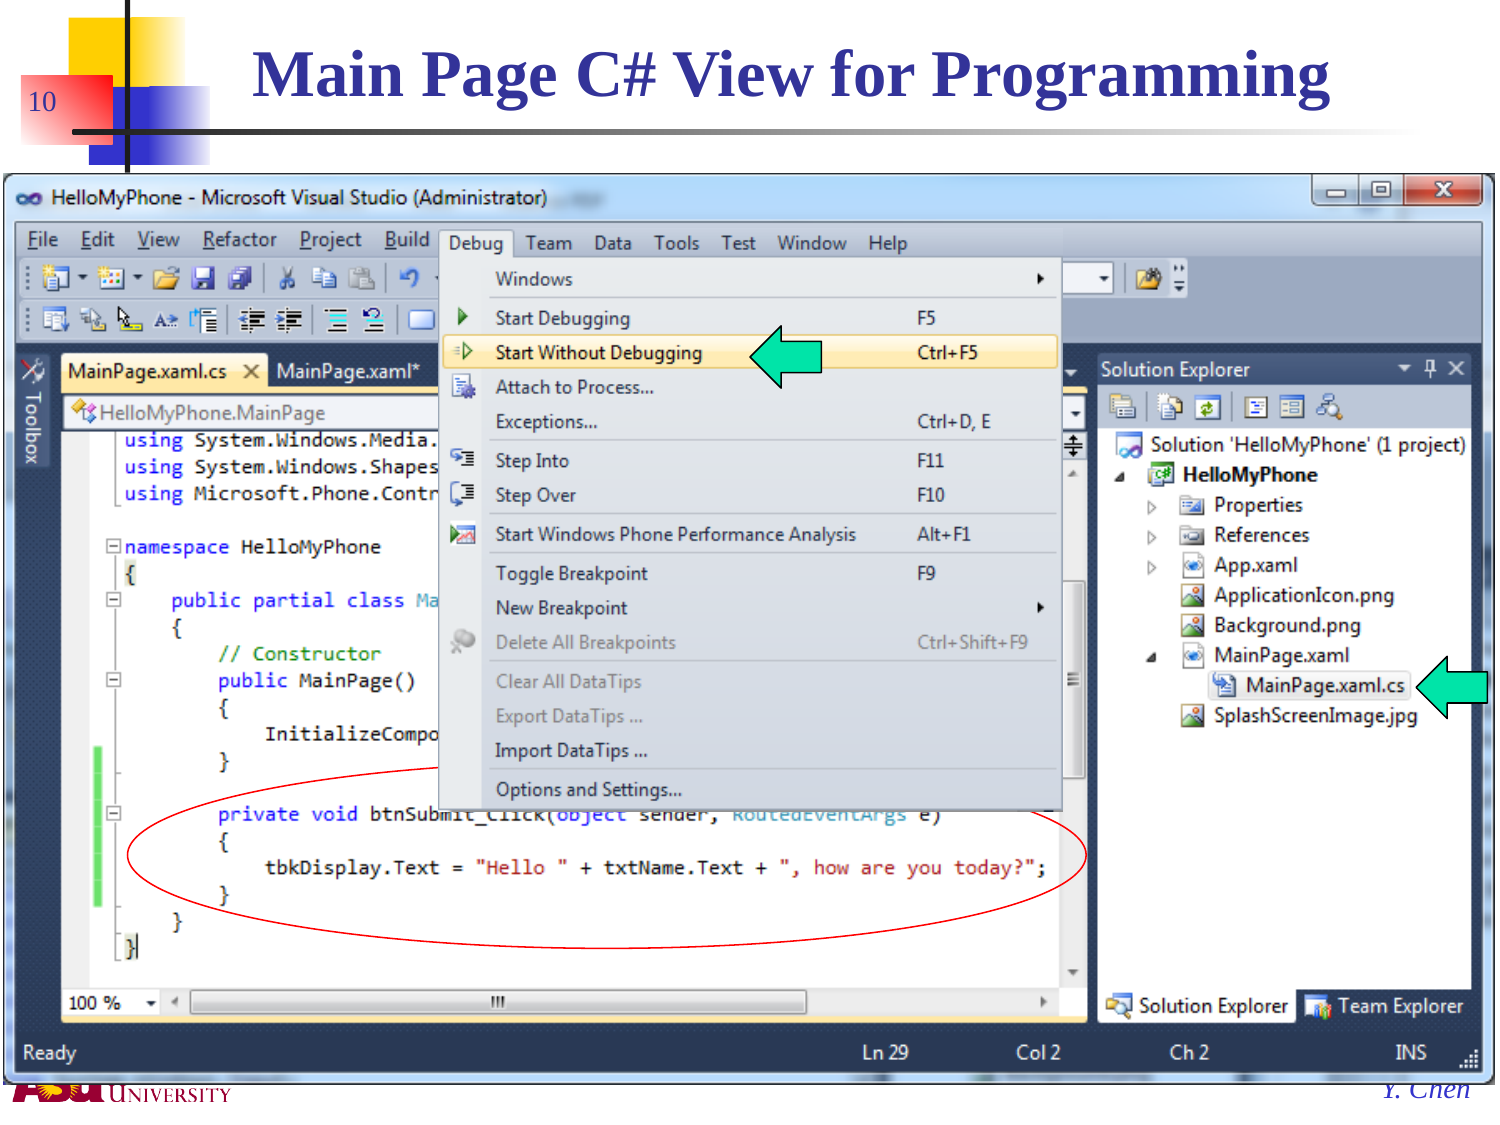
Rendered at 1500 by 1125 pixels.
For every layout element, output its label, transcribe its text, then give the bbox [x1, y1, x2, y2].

picture [2, 172, 1495, 1102]
slide_number 10 [12, 49, 113, 126]
title Main Page C# View for Programming [237, 14, 1488, 117]
